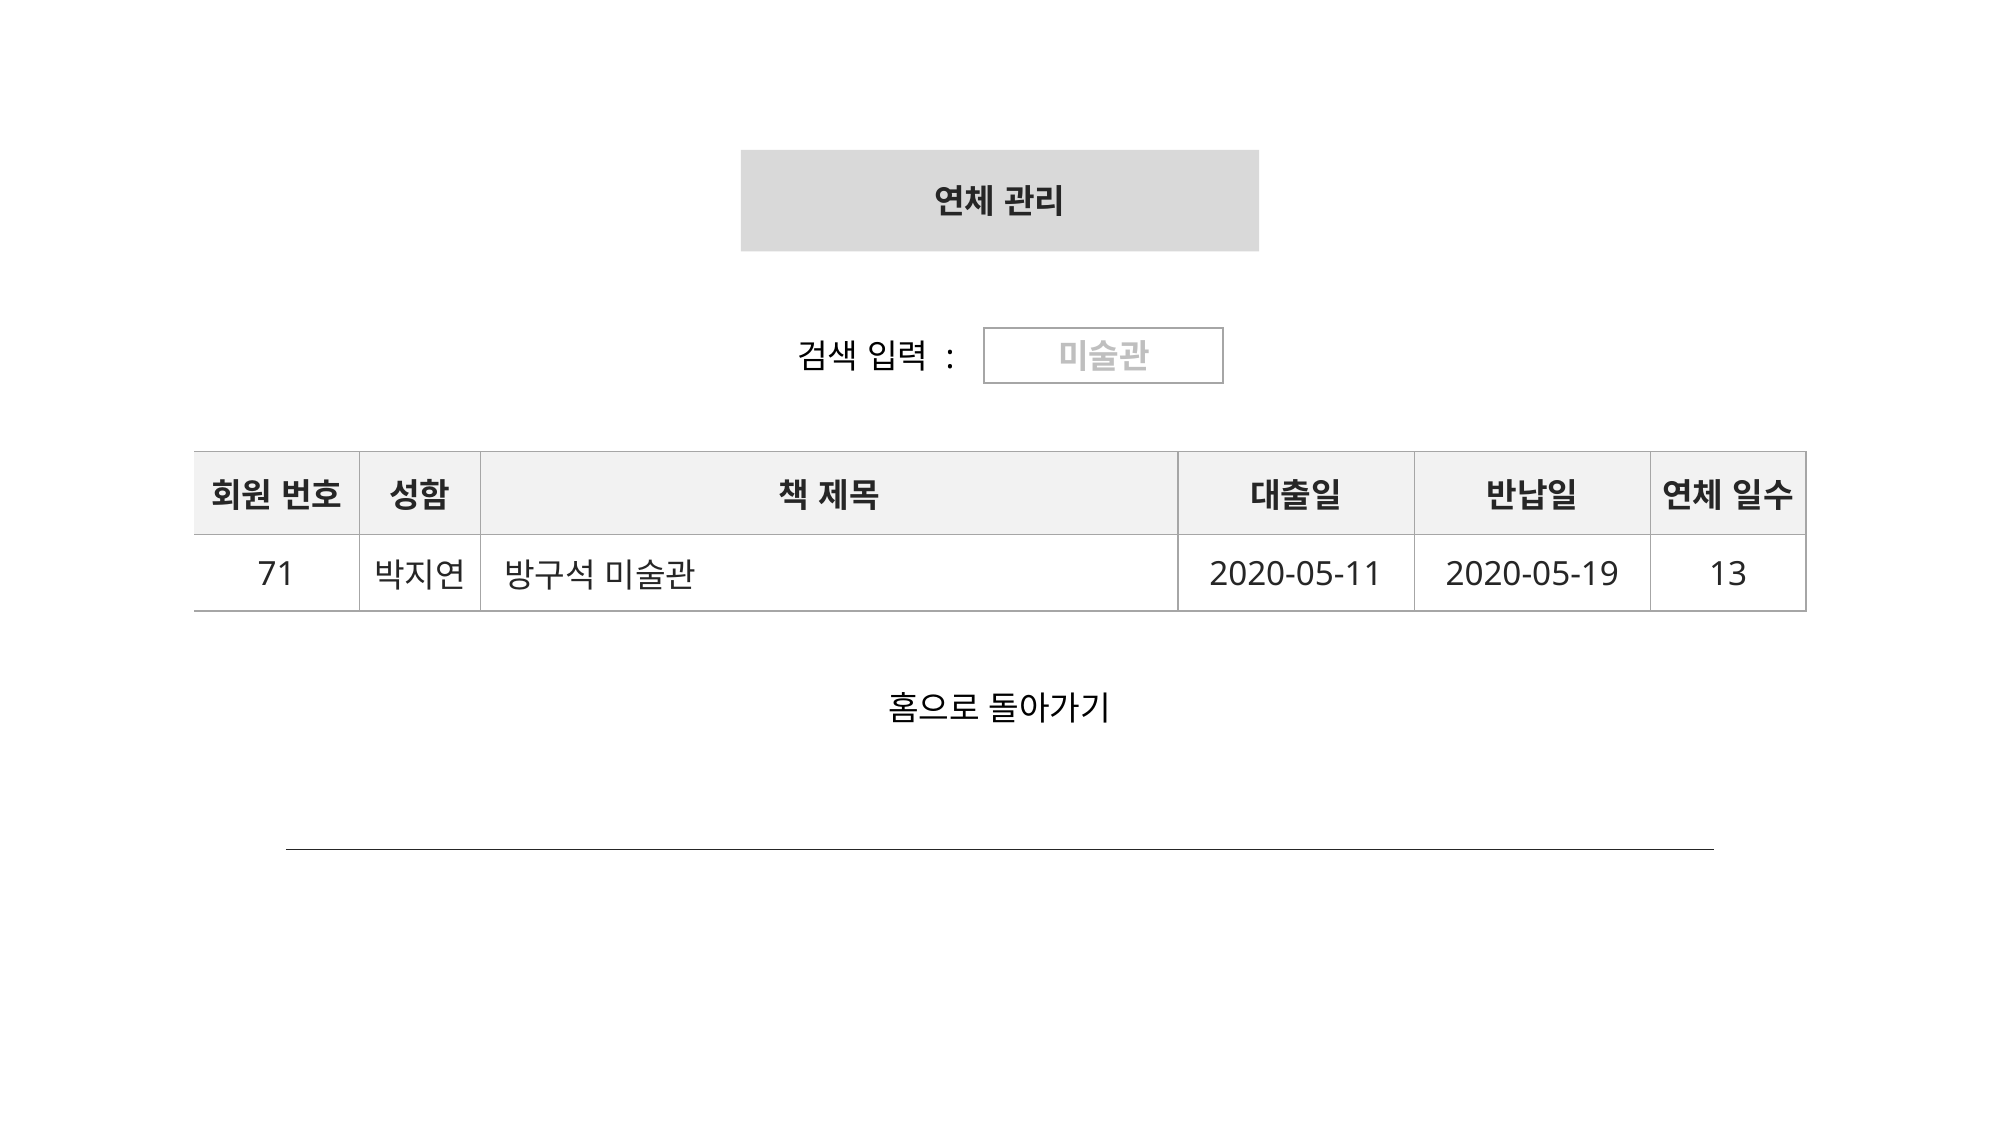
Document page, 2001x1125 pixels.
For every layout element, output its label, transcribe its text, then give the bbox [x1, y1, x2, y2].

table_header 성함 [360, 452, 480, 534]
table_header 대출일 [1179, 452, 1414, 534]
text_box 홈으로 돌아가기 [873, 679, 1127, 734]
table_header 회원 번호 [194, 452, 359, 534]
table_header 반납일 [1415, 452, 1650, 534]
table_cell 방구석 미술관 [481, 535, 1177, 610]
table_cell 2020-05-19 [1415, 535, 1650, 610]
table_cell 13 [1651, 535, 1805, 610]
table_cell 박지연 [360, 535, 480, 610]
table_cell 71 [194, 535, 359, 610]
table_cell 2020-05-11 [1179, 535, 1414, 610]
table_header 연체 일수 [1651, 452, 1805, 534]
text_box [776, 327, 1224, 384]
table_header 책 제목 [481, 452, 1177, 534]
text_box 연체 관리 [740, 149, 1260, 252]
